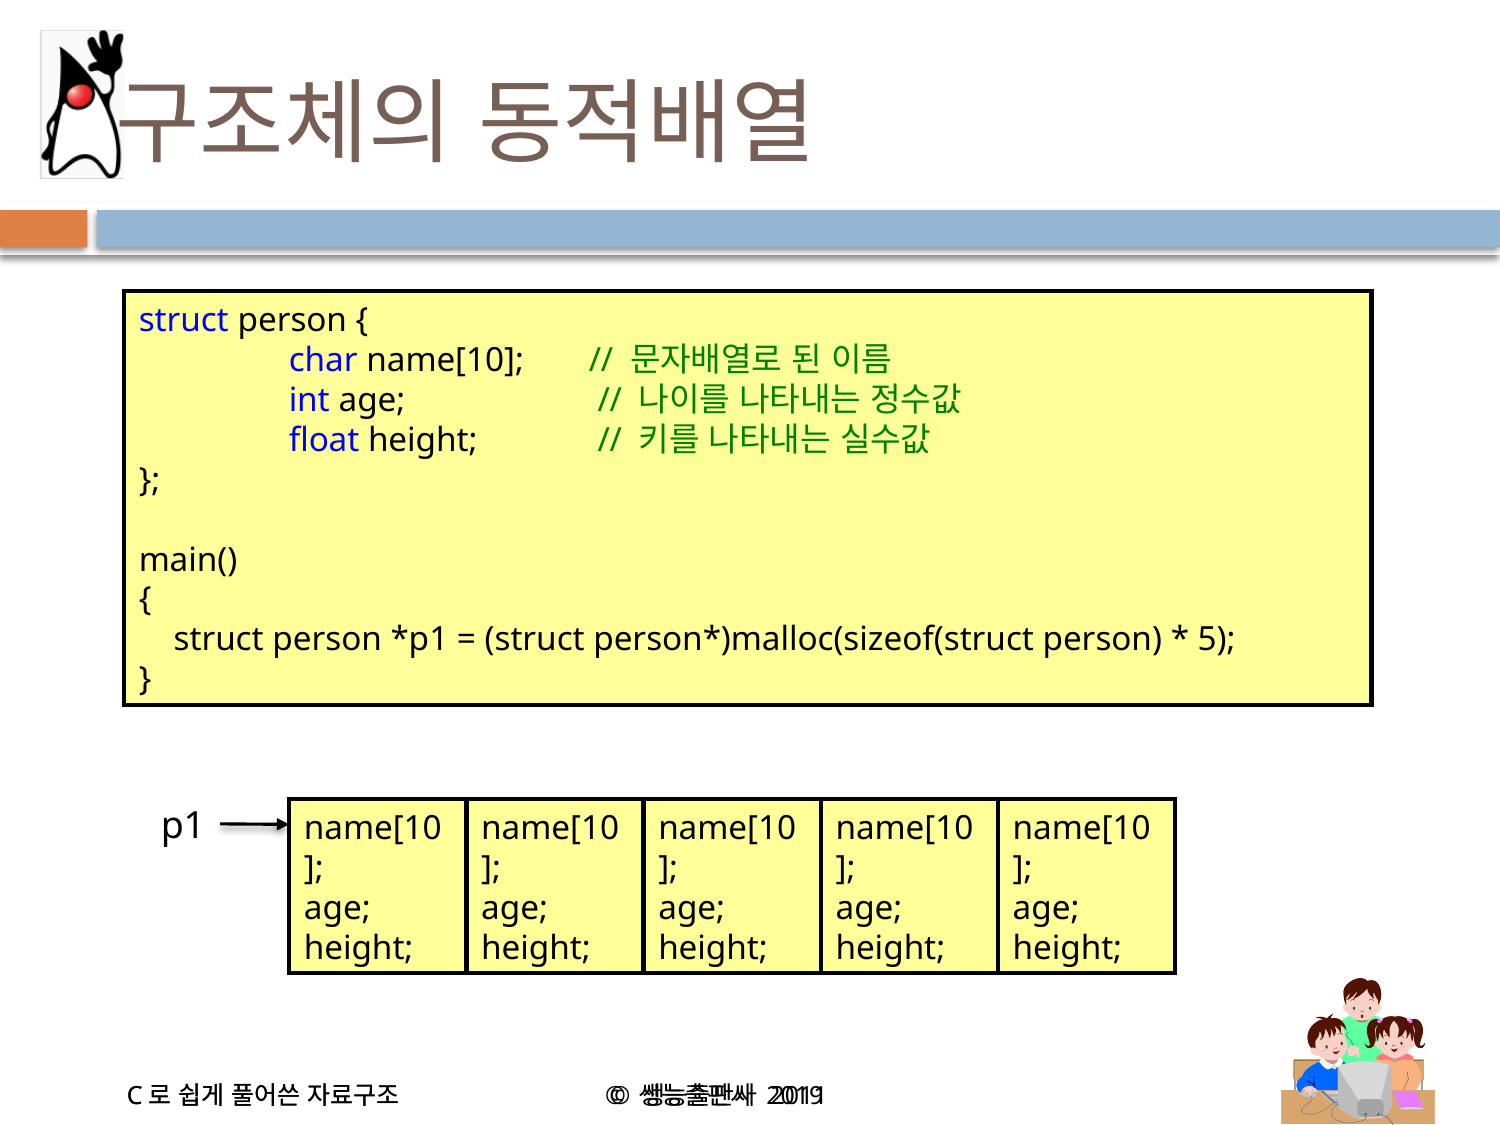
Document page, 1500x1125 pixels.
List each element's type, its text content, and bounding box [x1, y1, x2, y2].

text_box name[10]; age; height; [466, 798, 643, 974]
text_box name[10]; age; height; [997, 798, 1176, 974]
title 구조체의 동적배열 [100, 37, 1438, 200]
text_box p1 [146, 793, 221, 854]
picture [39, 30, 124, 179]
text_box name[10]; age; height; [820, 798, 997, 974]
text_box name[10]; age; height; [643, 798, 820, 974]
text_box name[10]; age; height; [289, 798, 466, 974]
text_box struct person { char name[10]; // 문자배열로 된 이름 int age; // 나이를 나타내는 정수값 float height; // 키를 나타내는 실수값 }; main() { struct person *p1 = (struct person*)malloc(sizeof(struct person) * 5); } [123, 290, 1372, 705]
